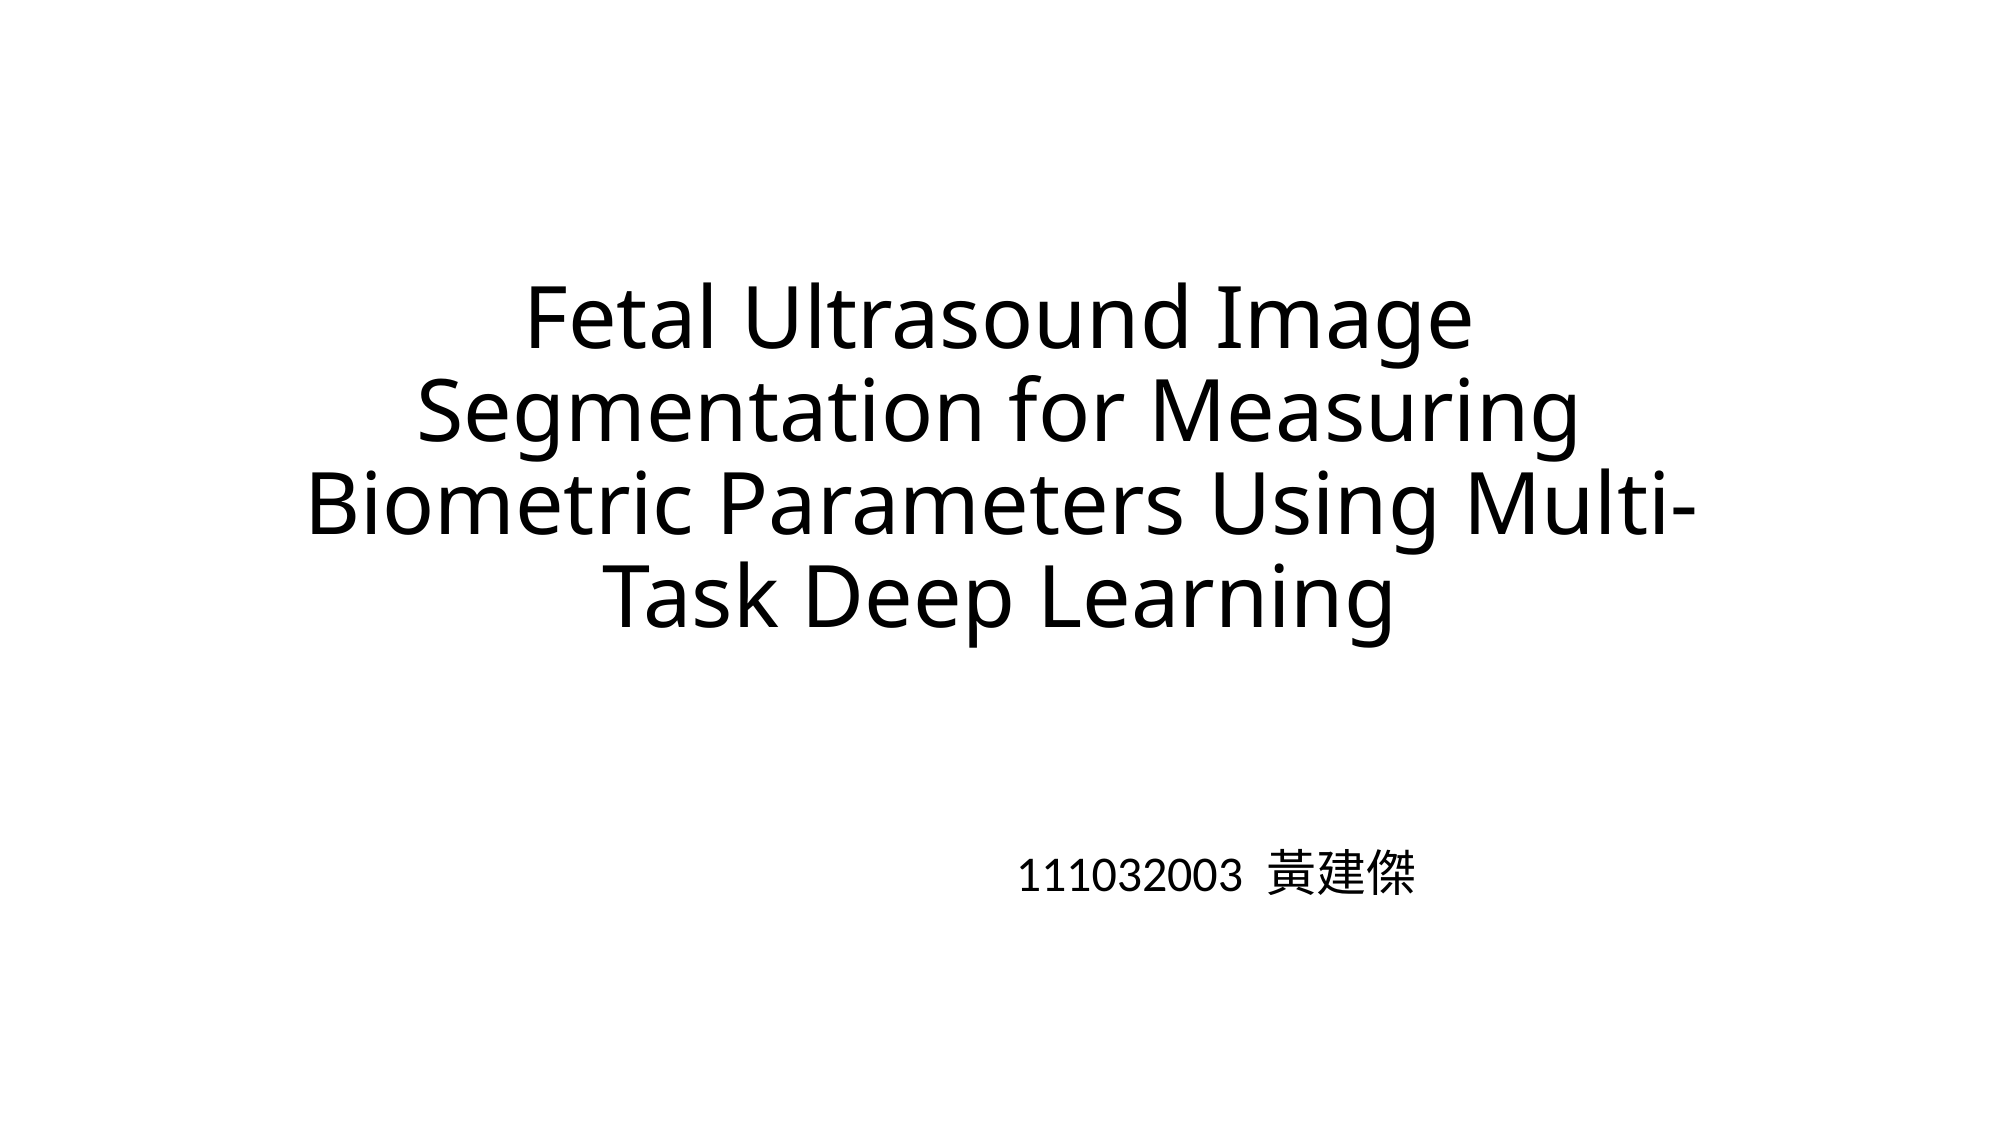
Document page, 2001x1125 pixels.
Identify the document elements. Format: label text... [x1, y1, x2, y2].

subtitle 111032003 黃建傑 [466, 841, 1967, 1113]
title Fetal Ultrasound Image Segmentation for Measuring Biometric Parameters Using Multi-Task Deep Learning [249, 262, 1750, 655]
